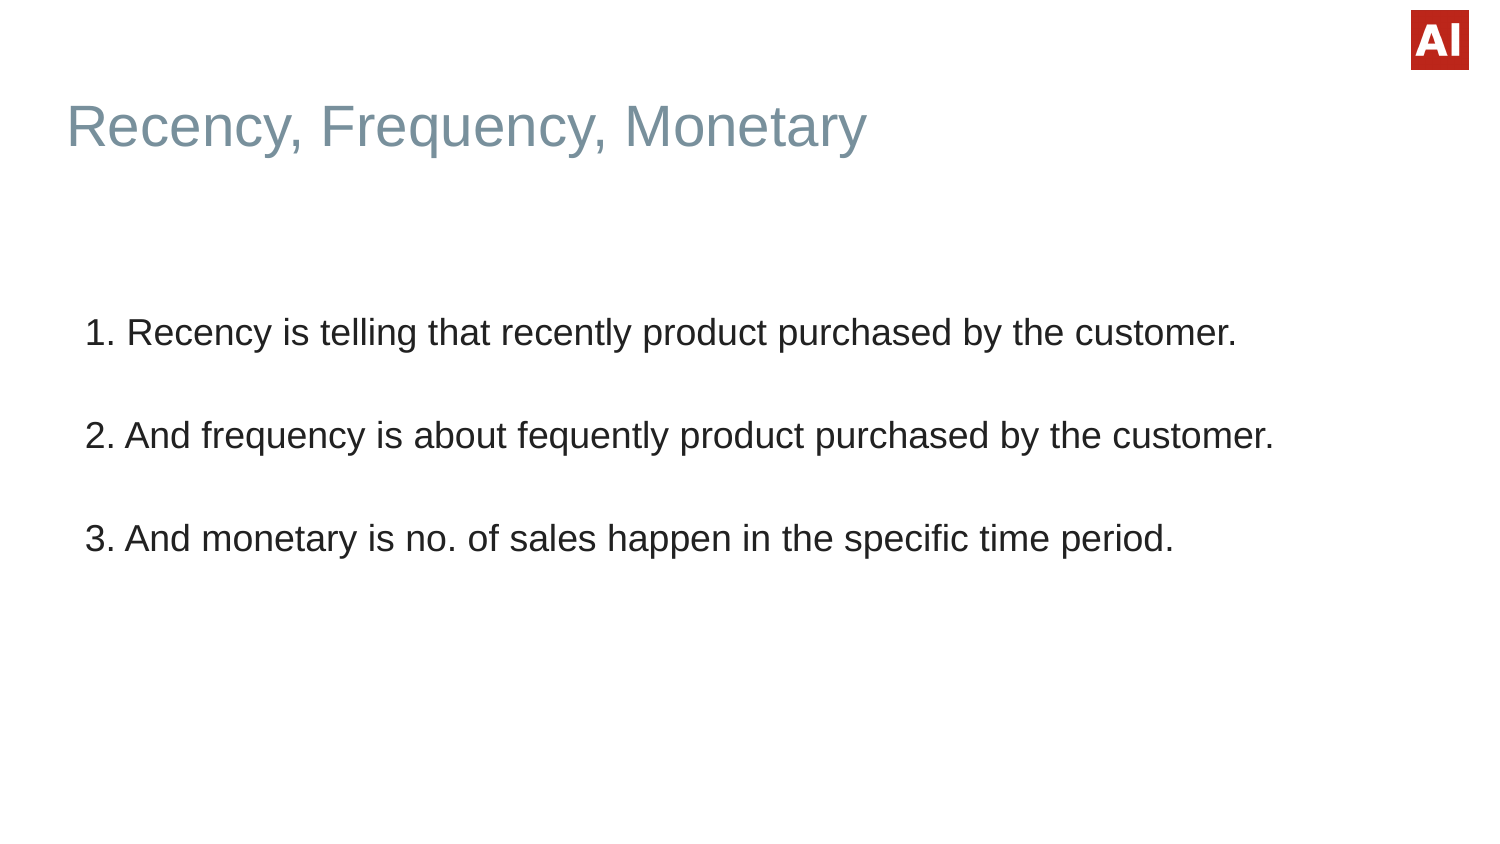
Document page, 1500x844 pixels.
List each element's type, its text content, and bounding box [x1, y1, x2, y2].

list 1. Recency is telling that recently product purchased by the customer. 2. And frequency is about fequently product purchased by the customer. 3. And monetary is no. of sales happen in the specific time period. [51, 189, 1449, 750]
title Recency, Frequency, Monetary [51, 72, 1449, 167]
picture [1411, 10, 1469, 70]
